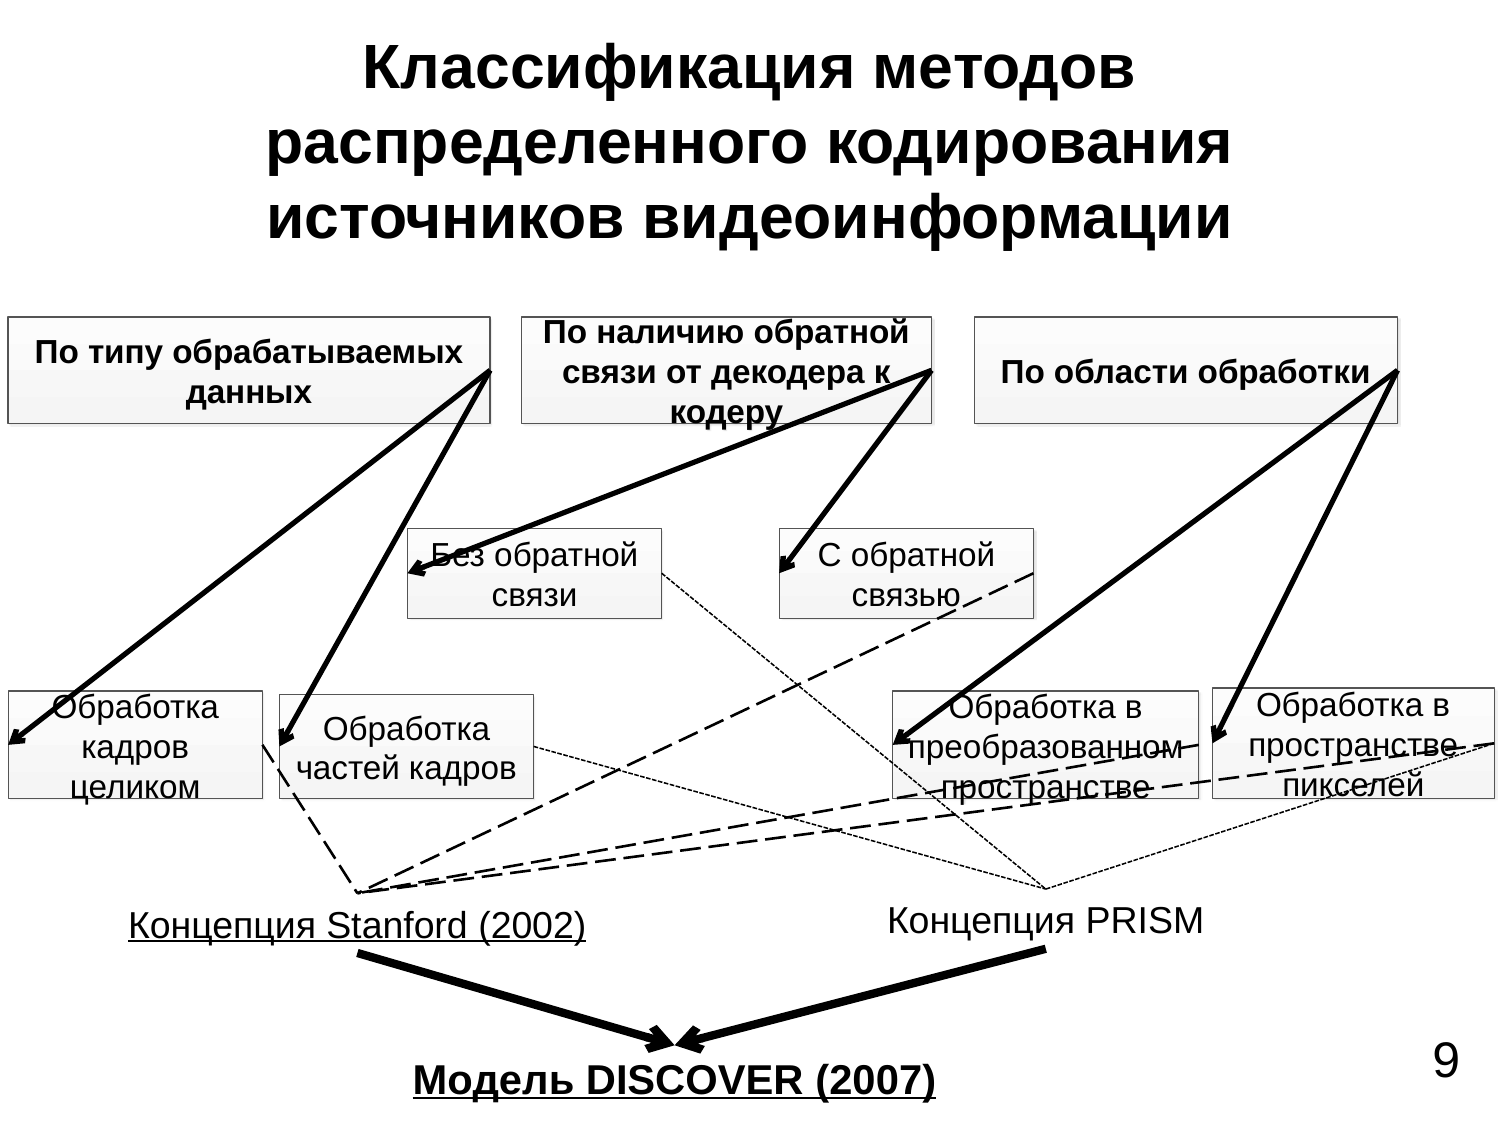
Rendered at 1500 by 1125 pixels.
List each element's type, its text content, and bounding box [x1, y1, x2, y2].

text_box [726, 423, 907, 529]
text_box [1045, 798, 1354, 890]
text_box Обработка кадров целиком [8, 691, 263, 799]
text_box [534, 617, 1047, 890]
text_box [357, 617, 533, 797]
text_box Обработка частей кадров [279, 704, 352, 797]
text_box По типу обрабатываемых данных [8, 316, 491, 424]
text_box Обработка в преобразованном пространстве [1050, 697, 1199, 796]
text_box С обратной связью [779, 528, 1034, 616]
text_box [357, 953, 670, 1046]
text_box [674, 949, 1047, 1046]
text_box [135, 423, 246, 692]
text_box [1185, 423, 1354, 689]
text_box Без обратной связи [411, 530, 662, 616]
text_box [534, 423, 725, 529]
text_box Без обратной связи [411, 528, 514, 567]
text_box Модель DISCOVER (2007) [397, 1054, 952, 1111]
title Классификация методов распределенного кодирования источников видеоинформации [75, 45, 1425, 233]
text_box Концепция PRISM [872, 902, 1220, 949]
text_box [134, 798, 352, 894]
text_box По наличию обратной связи от декодера к кодеру [521, 316, 932, 424]
slide_number 9 [1124, 1019, 1476, 1098]
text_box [406, 798, 529, 890]
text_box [357, 798, 405, 894]
text_box По области обработки [974, 316, 1398, 424]
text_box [248, 423, 407, 695]
text_box Обработка в пространстве пикселей [1212, 687, 1495, 799]
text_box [1045, 423, 1183, 692]
text_box Концепция Stanford (2002) [113, 893, 602, 953]
